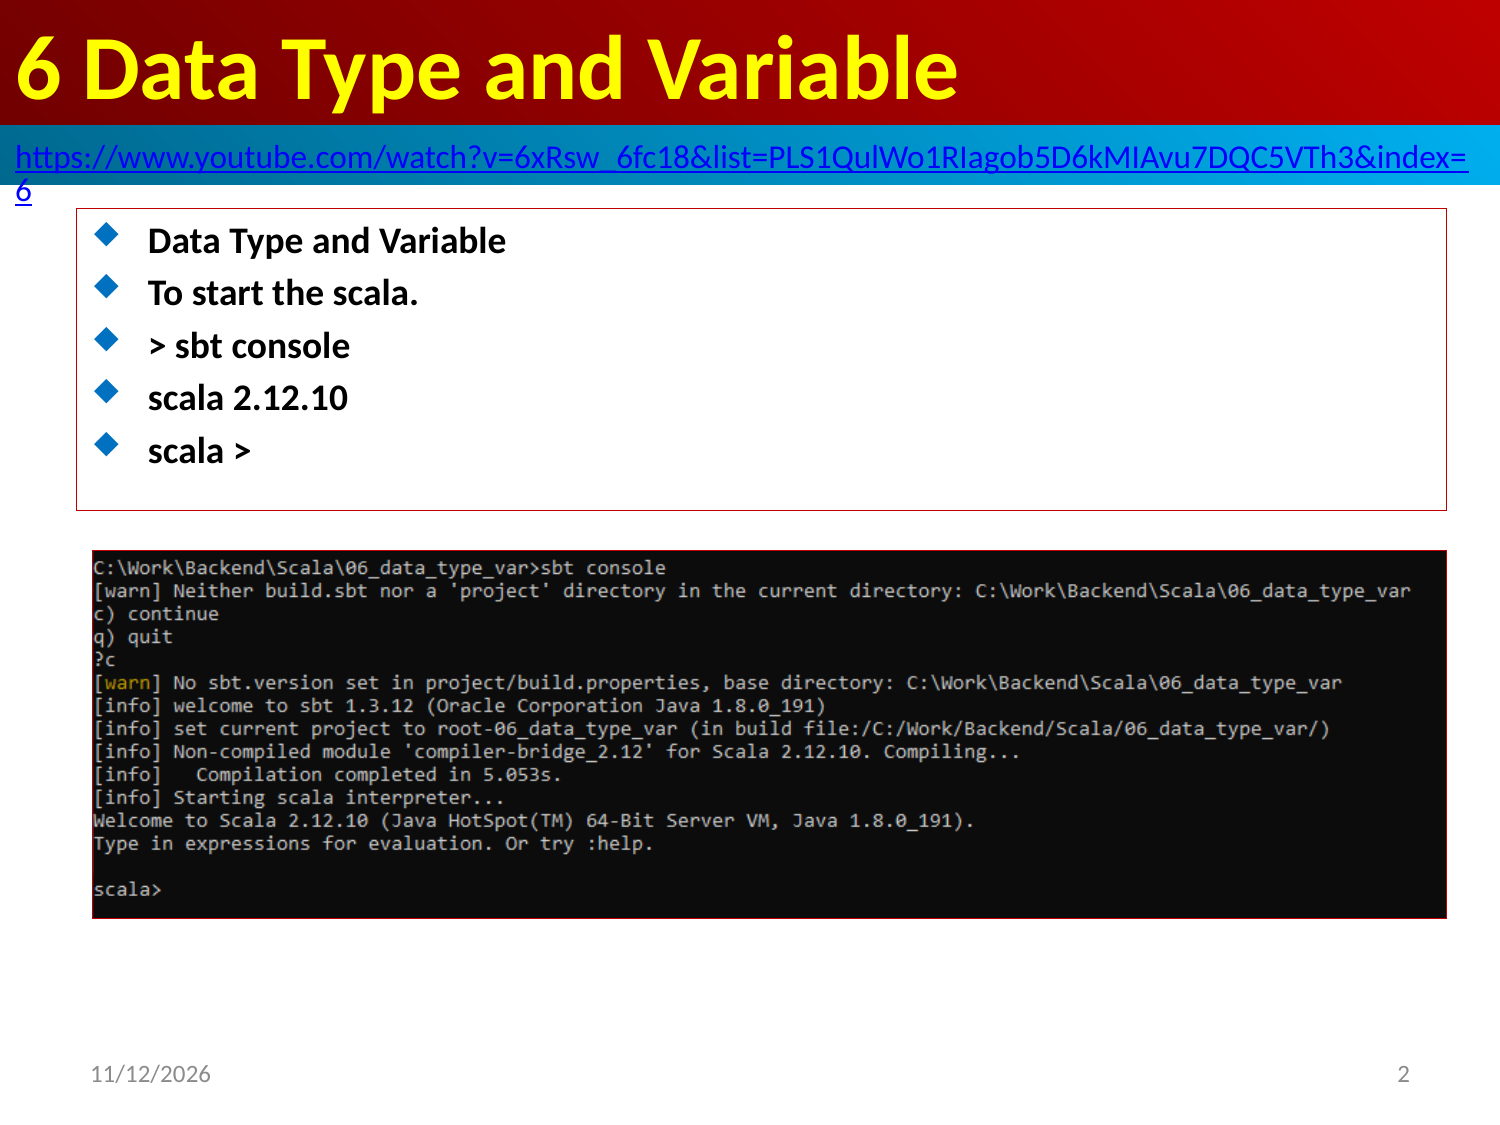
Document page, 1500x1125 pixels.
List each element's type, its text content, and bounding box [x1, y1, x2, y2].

text_box https://www.youtube.com/watch?v=6xRsw_6fc18&list=PLS1QulWo1RIagob5D6kMIAvu7DQC5VTh3&index=6 [0, 125, 1500, 185]
title 6 Data Type and Variable [0, 0, 1500, 125]
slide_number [75, 1042, 425, 1103]
slide_number 2 [1074, 1042, 1425, 1103]
picture [92, 549, 1448, 919]
subtitle Data Type and Variable To start the scala. > sbt console scala 2.12.10 scala > [76, 208, 1447, 511]
